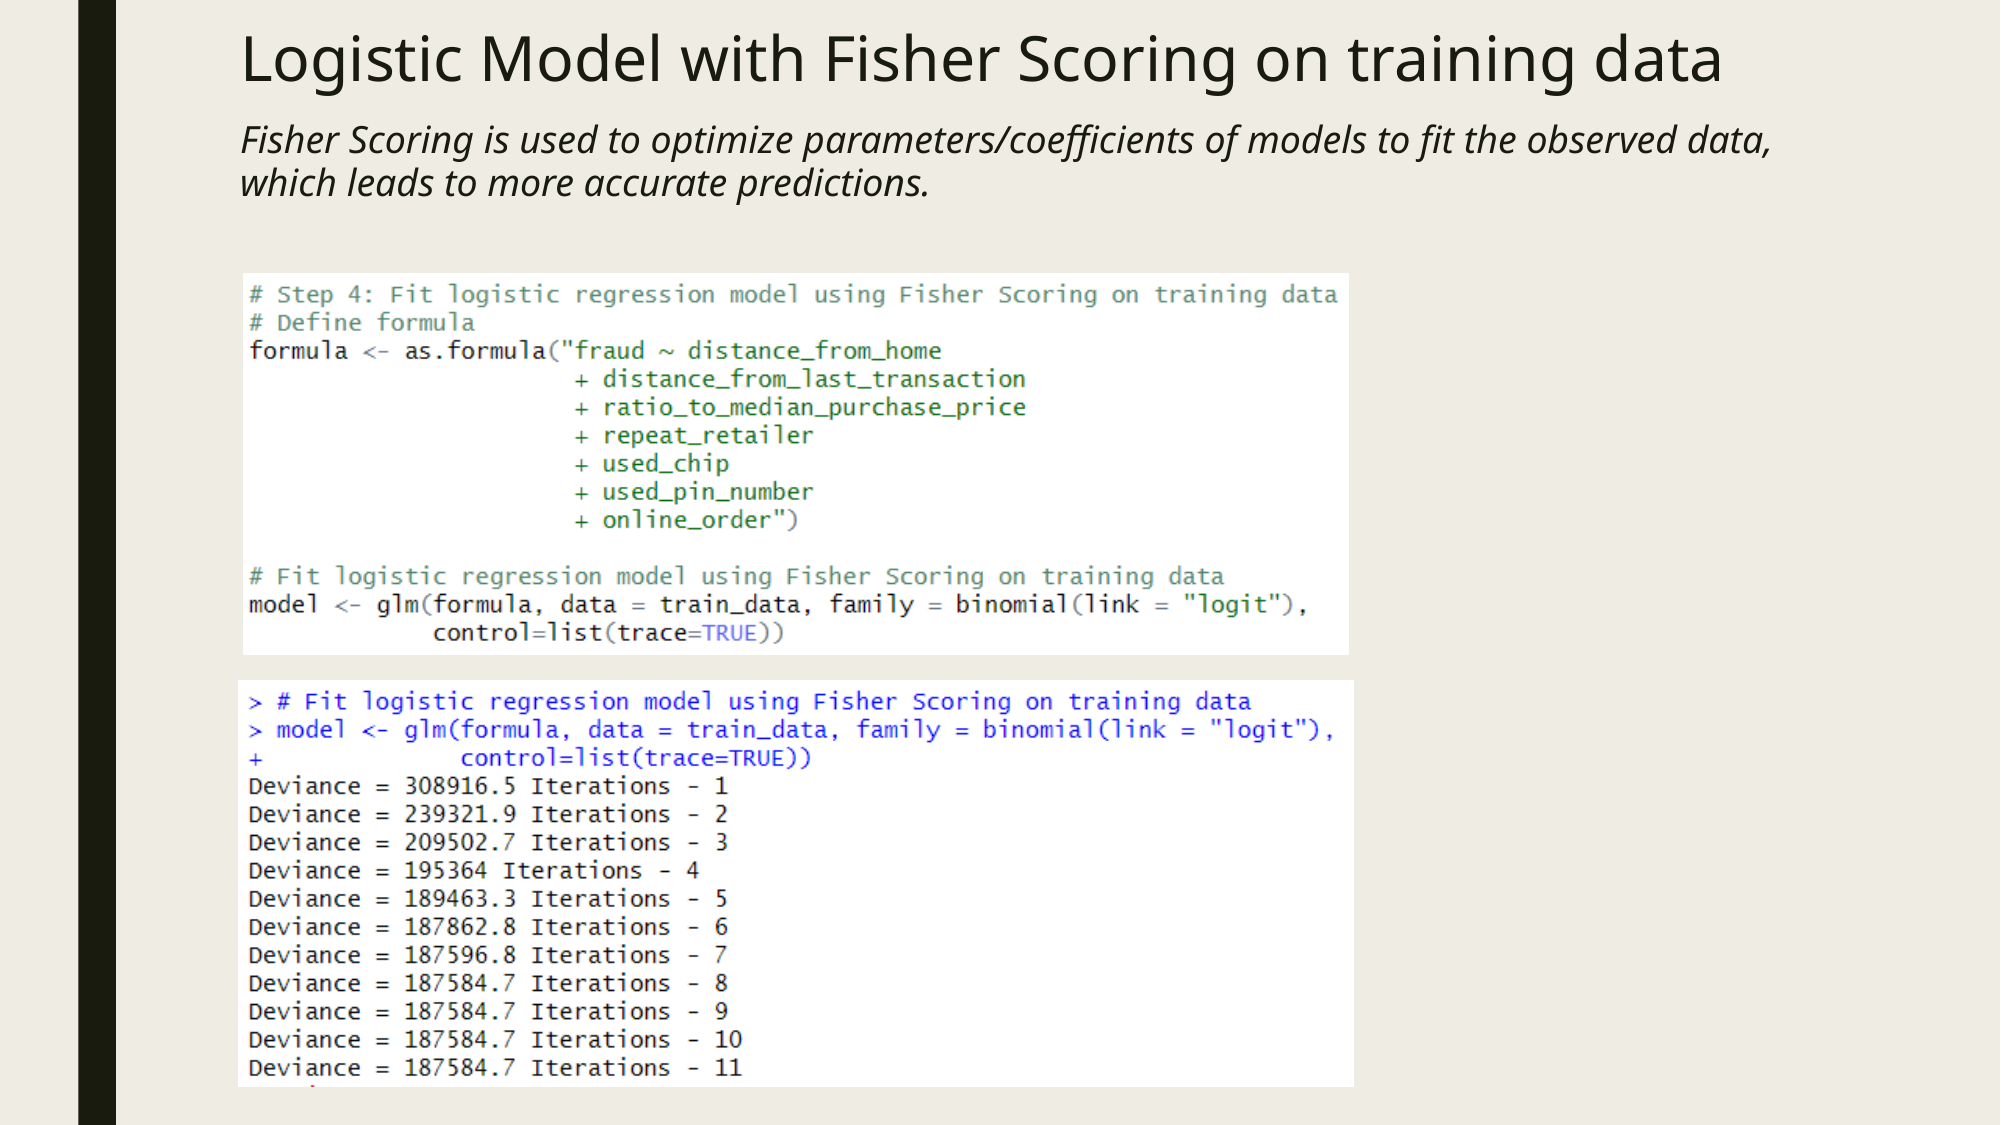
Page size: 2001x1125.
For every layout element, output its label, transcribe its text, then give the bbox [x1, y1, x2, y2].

picture [243, 273, 1349, 656]
picture [238, 679, 1355, 1087]
list Fisher Scoring is used to optimize parameters/coefficients of models to fit the observed data, which leads to more accurate predictions. [225, 112, 1800, 1108]
title Logistic Model with Fisher Scoring on training data [225, 20, 1800, 112]
